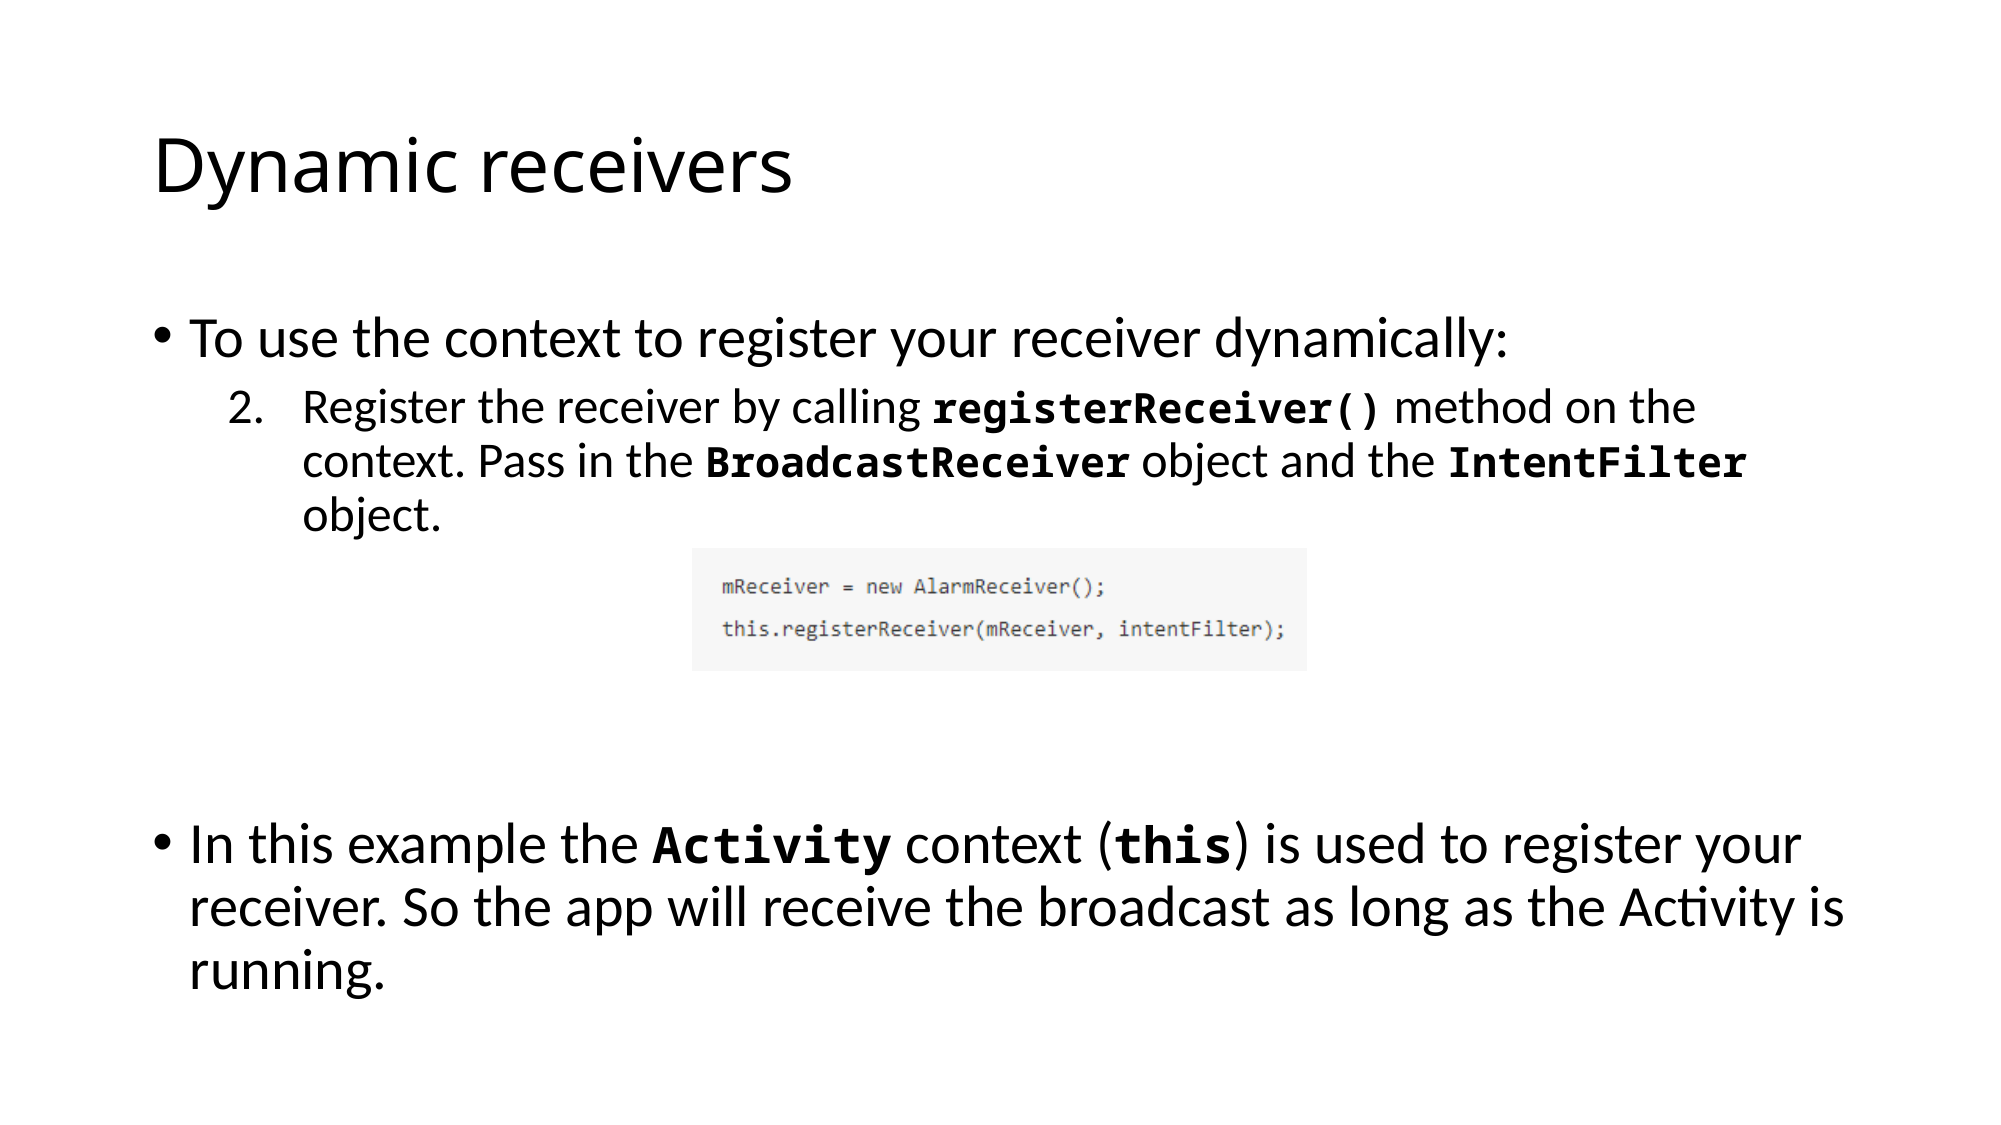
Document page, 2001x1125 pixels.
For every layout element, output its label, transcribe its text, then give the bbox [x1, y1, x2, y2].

title Dynamic receivers [137, 59, 1863, 278]
list To use the context to register your receiver dynamically: Register the receiver by calling registerReceiver() method on the context. Pass in the BroadcastReceiver object and the IntentFilter object. In this example the Activity context (this) is used to register your receiver. So the app will receive the broadcast as long as the Activity is running. [137, 299, 1863, 1014]
picture [692, 548, 1307, 671]
